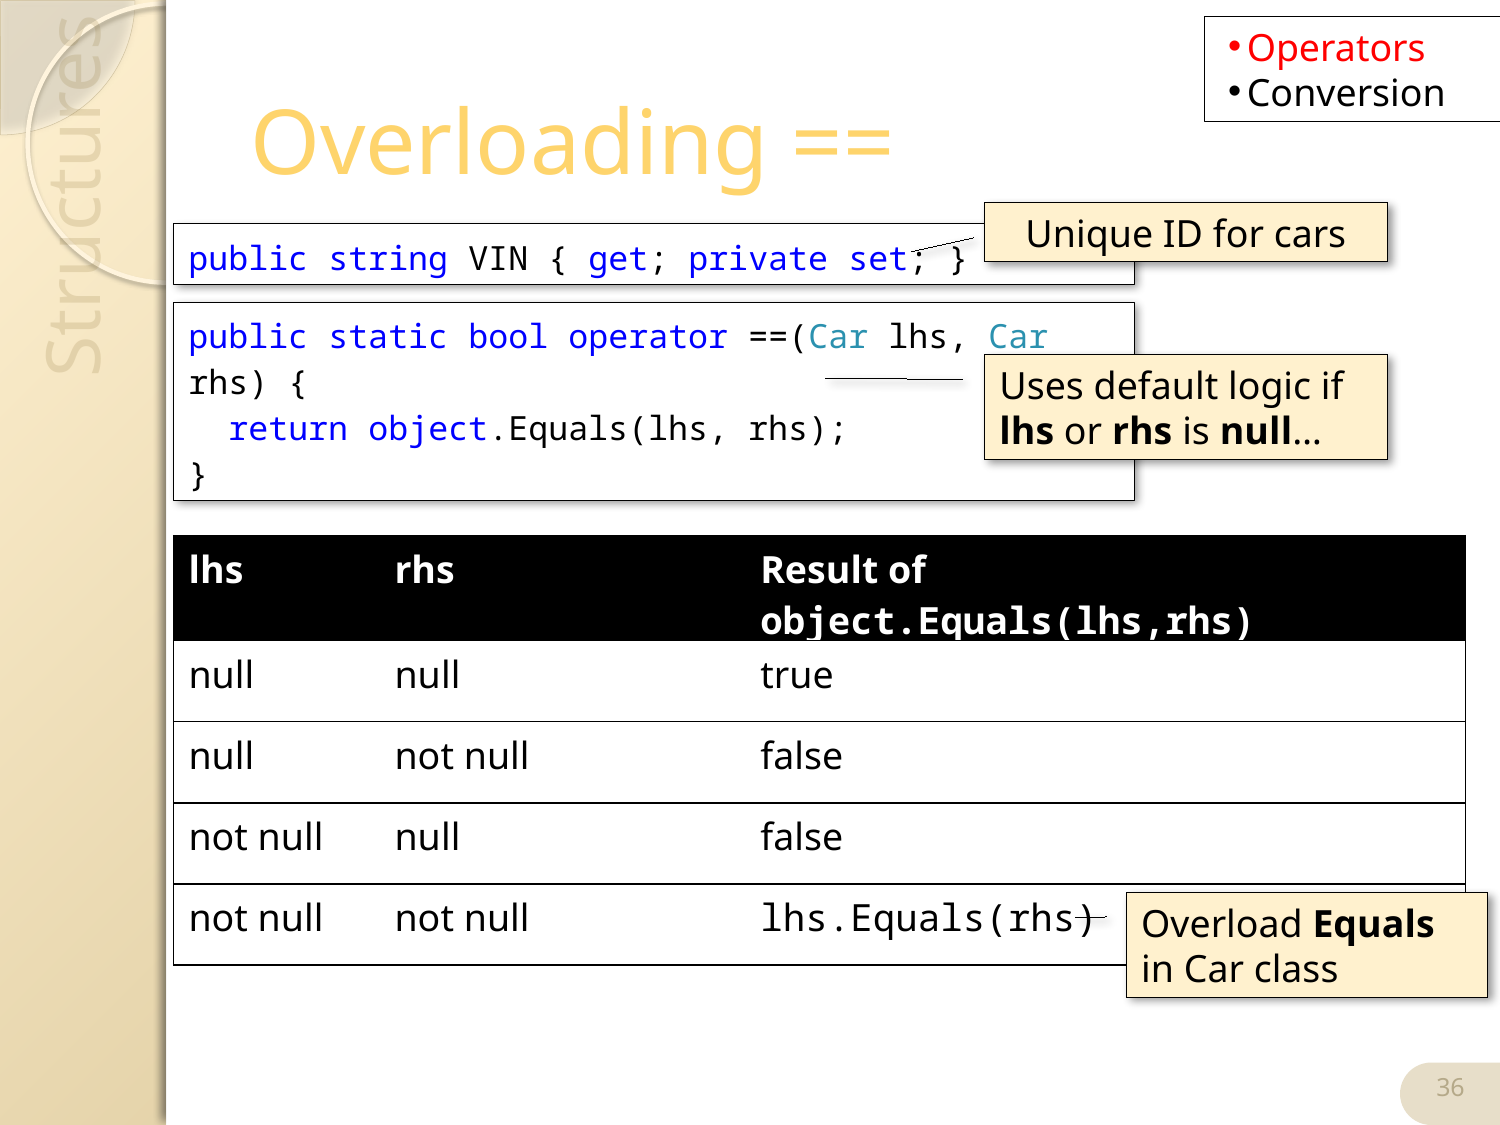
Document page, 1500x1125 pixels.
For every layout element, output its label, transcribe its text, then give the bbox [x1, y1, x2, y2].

text_box public string VIN { get; private set; } [173, 223, 1135, 285]
title Overloading == [235, 45, 1466, 233]
slide_number 36 [1413, 1034, 1488, 1113]
table_cell not null [379, 885, 745, 964]
table_header rhs [379, 536, 745, 640]
table_cell null [379, 641, 745, 721]
table_cell not null [174, 804, 379, 883]
table_cell lhs.Equals(rhs) [745, 885, 1465, 964]
table_cell null [174, 722, 379, 802]
text_box public static bool operator ==(Car lhs, Car rhs) { return object.Equals(lhs, rhs); } [173, 302, 1135, 501]
table_cell true [745, 641, 1465, 721]
text_box Overload Equals in Car class [1126, 892, 1488, 998]
text_box Uses default logic if lhs or rhs is null… [984, 354, 1388, 460]
table_cell null [379, 804, 745, 883]
text_box Unique ID for cars [984, 202, 1388, 262]
table_header Result of object.Equals(lhs,rhs) [745, 536, 1465, 640]
table_cell not null [379, 722, 745, 802]
table_cell null [174, 641, 379, 721]
table_header lhs [174, 536, 379, 640]
table_cell not null [174, 885, 379, 964]
table_cell false [745, 722, 1465, 802]
table_cell false [745, 804, 1465, 883]
text_box Operators Conversion [1202, 14, 1500, 123]
